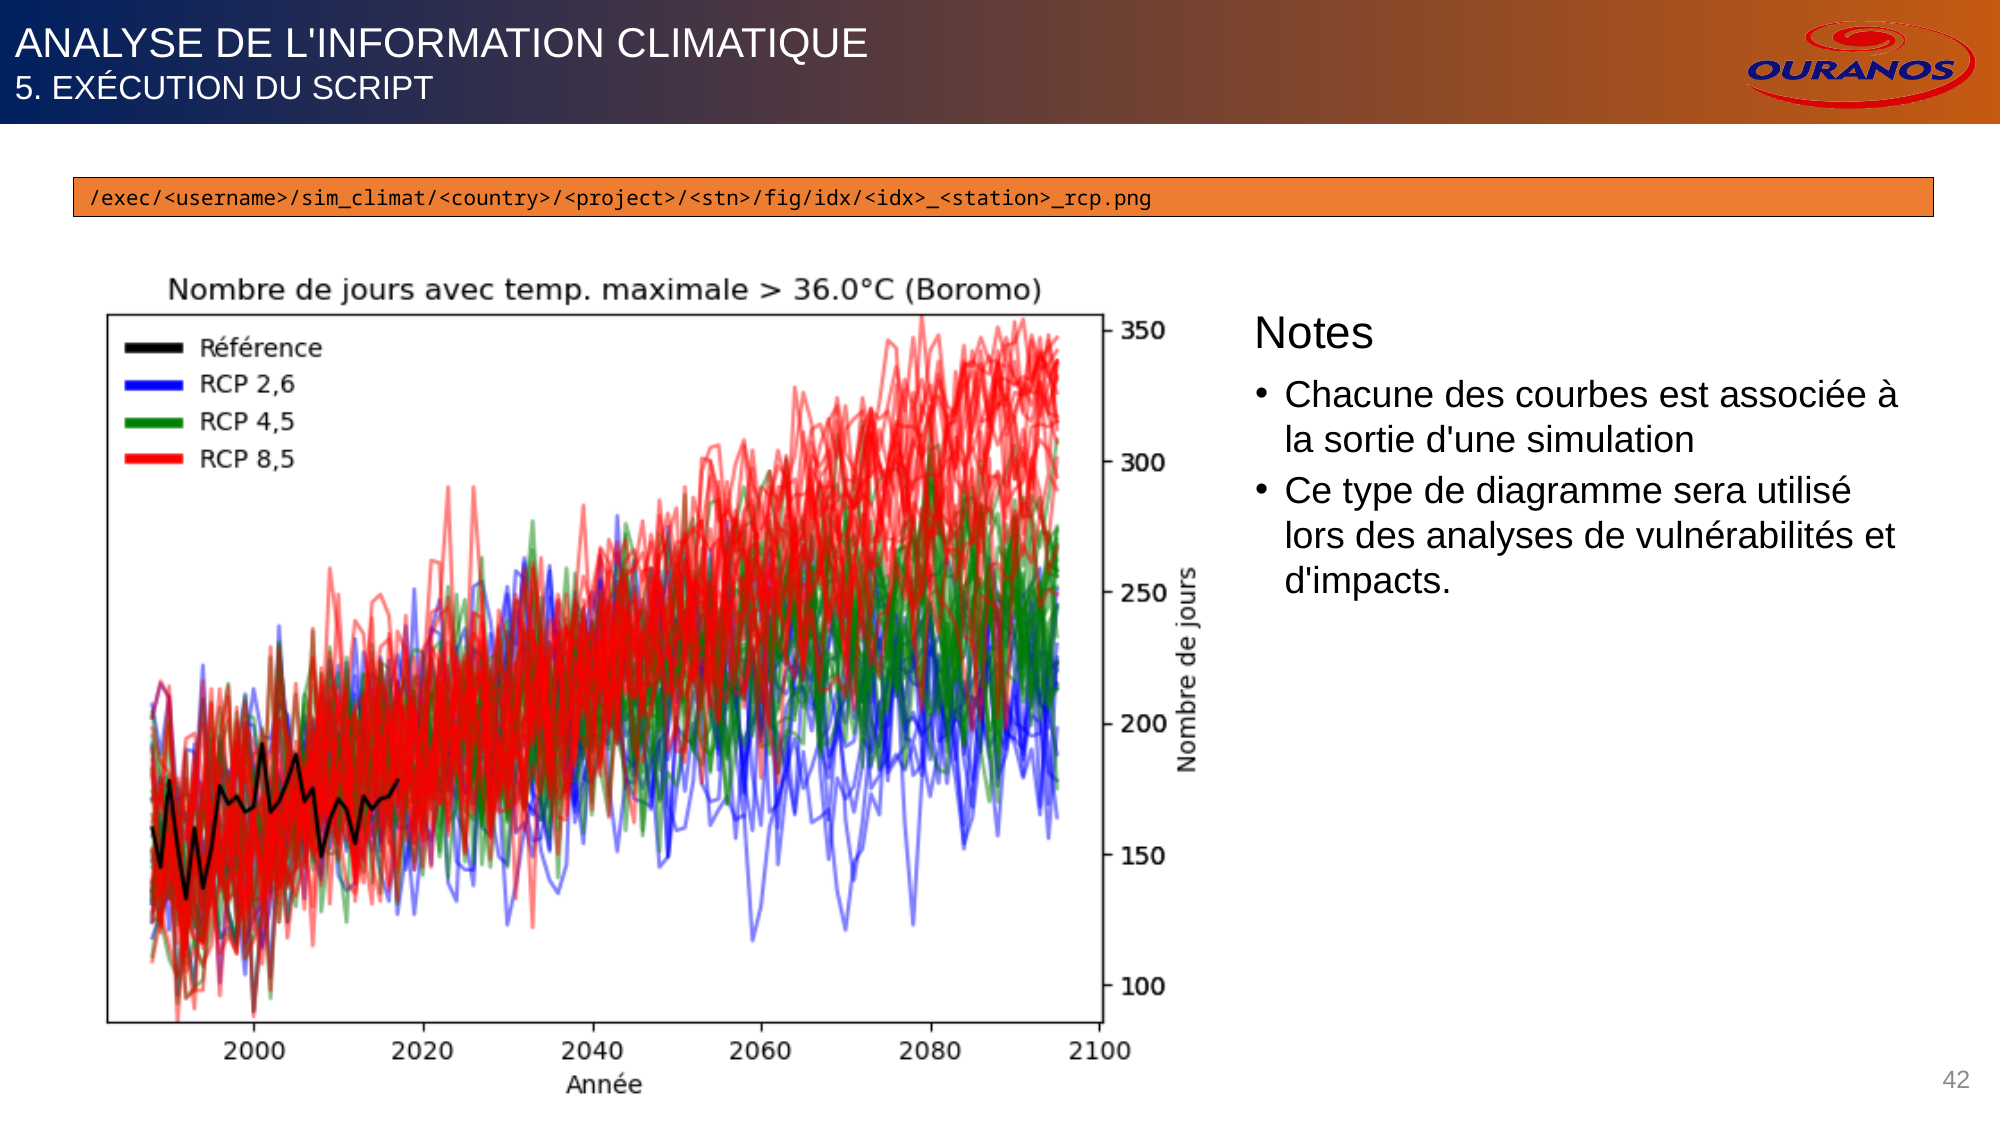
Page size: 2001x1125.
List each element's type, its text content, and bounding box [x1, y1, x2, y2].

text_box /exec/<username>/sim_climat/<country>/<project>/<stn>/fig/idx/<idx>_<station>_rcp.png [73, 177, 1934, 217]
slide_number 42 [1535, 1048, 1986, 1109]
text_box ANALYSE DE L'INFORMATION CLIMATIQUE 5. Exécution du script [0, 0, 2000, 124]
picture [73, 250, 1217, 1109]
text_box Notes Chacune des courbes est associée à la sortie d'une simulation Ce type de diagramme sera utilisé lors des analyses de vulnérabilités et d'impacts. [1240, 295, 1928, 609]
picture [1741, 14, 1981, 117]
